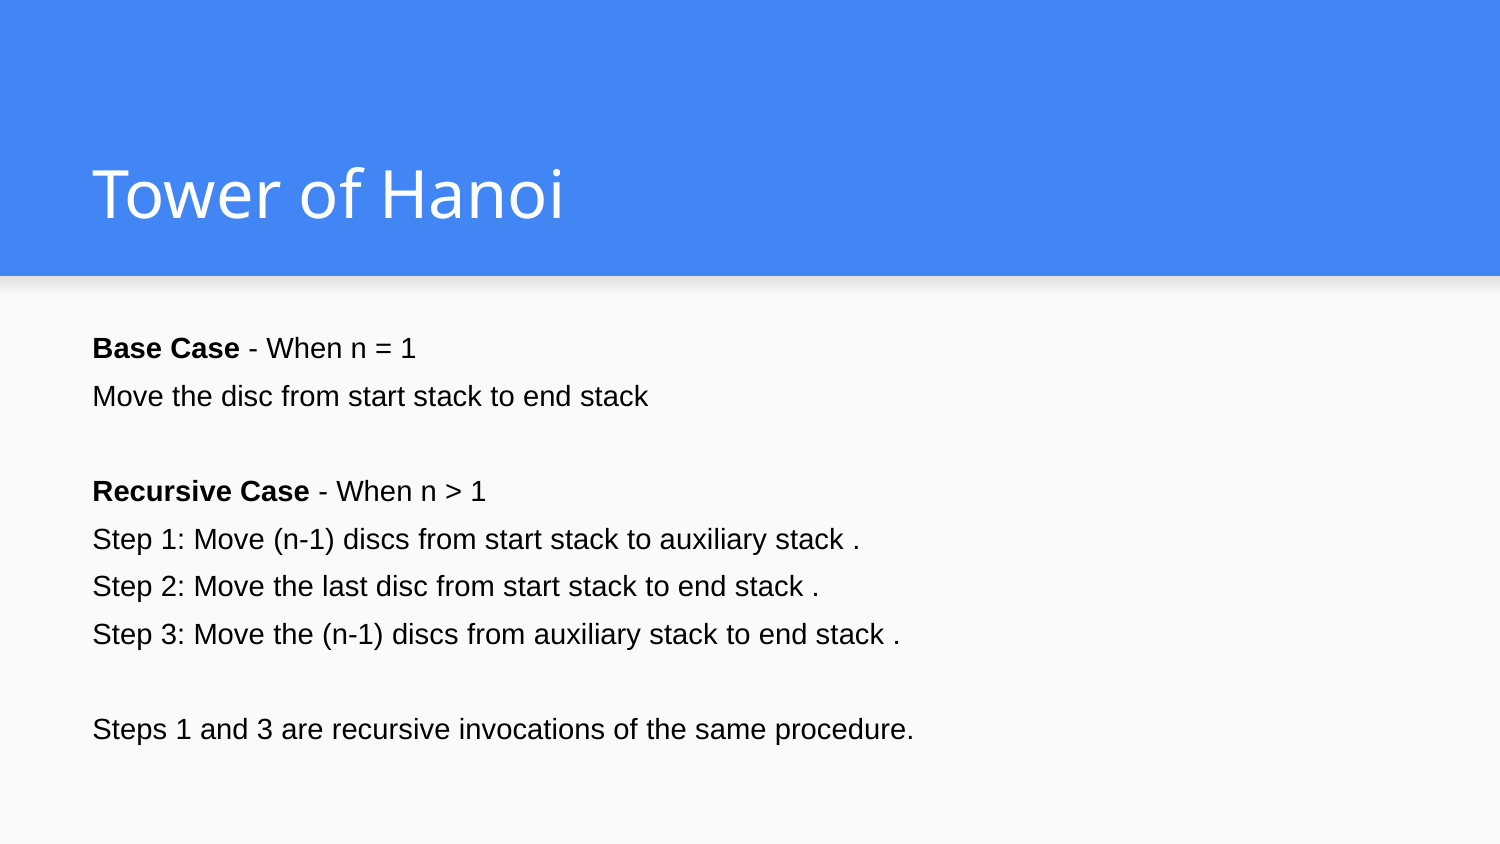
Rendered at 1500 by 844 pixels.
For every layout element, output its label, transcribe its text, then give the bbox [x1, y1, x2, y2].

list Base Case - When n = 1 Move the disc from start stack to end stack Recursive Case - When n > 1 Step 1: Move (n-1) discs from start stack to auxiliary stack . Step 2: Move the last disc from start stack to end stack . Step 3: Move the (n-1) discs from auxiliary stack to end stack . Steps 1 and 3 are recursive invocations of the same procedure. [77, 314, 1427, 760]
title Tower of Hanoi [77, 121, 1427, 248]
